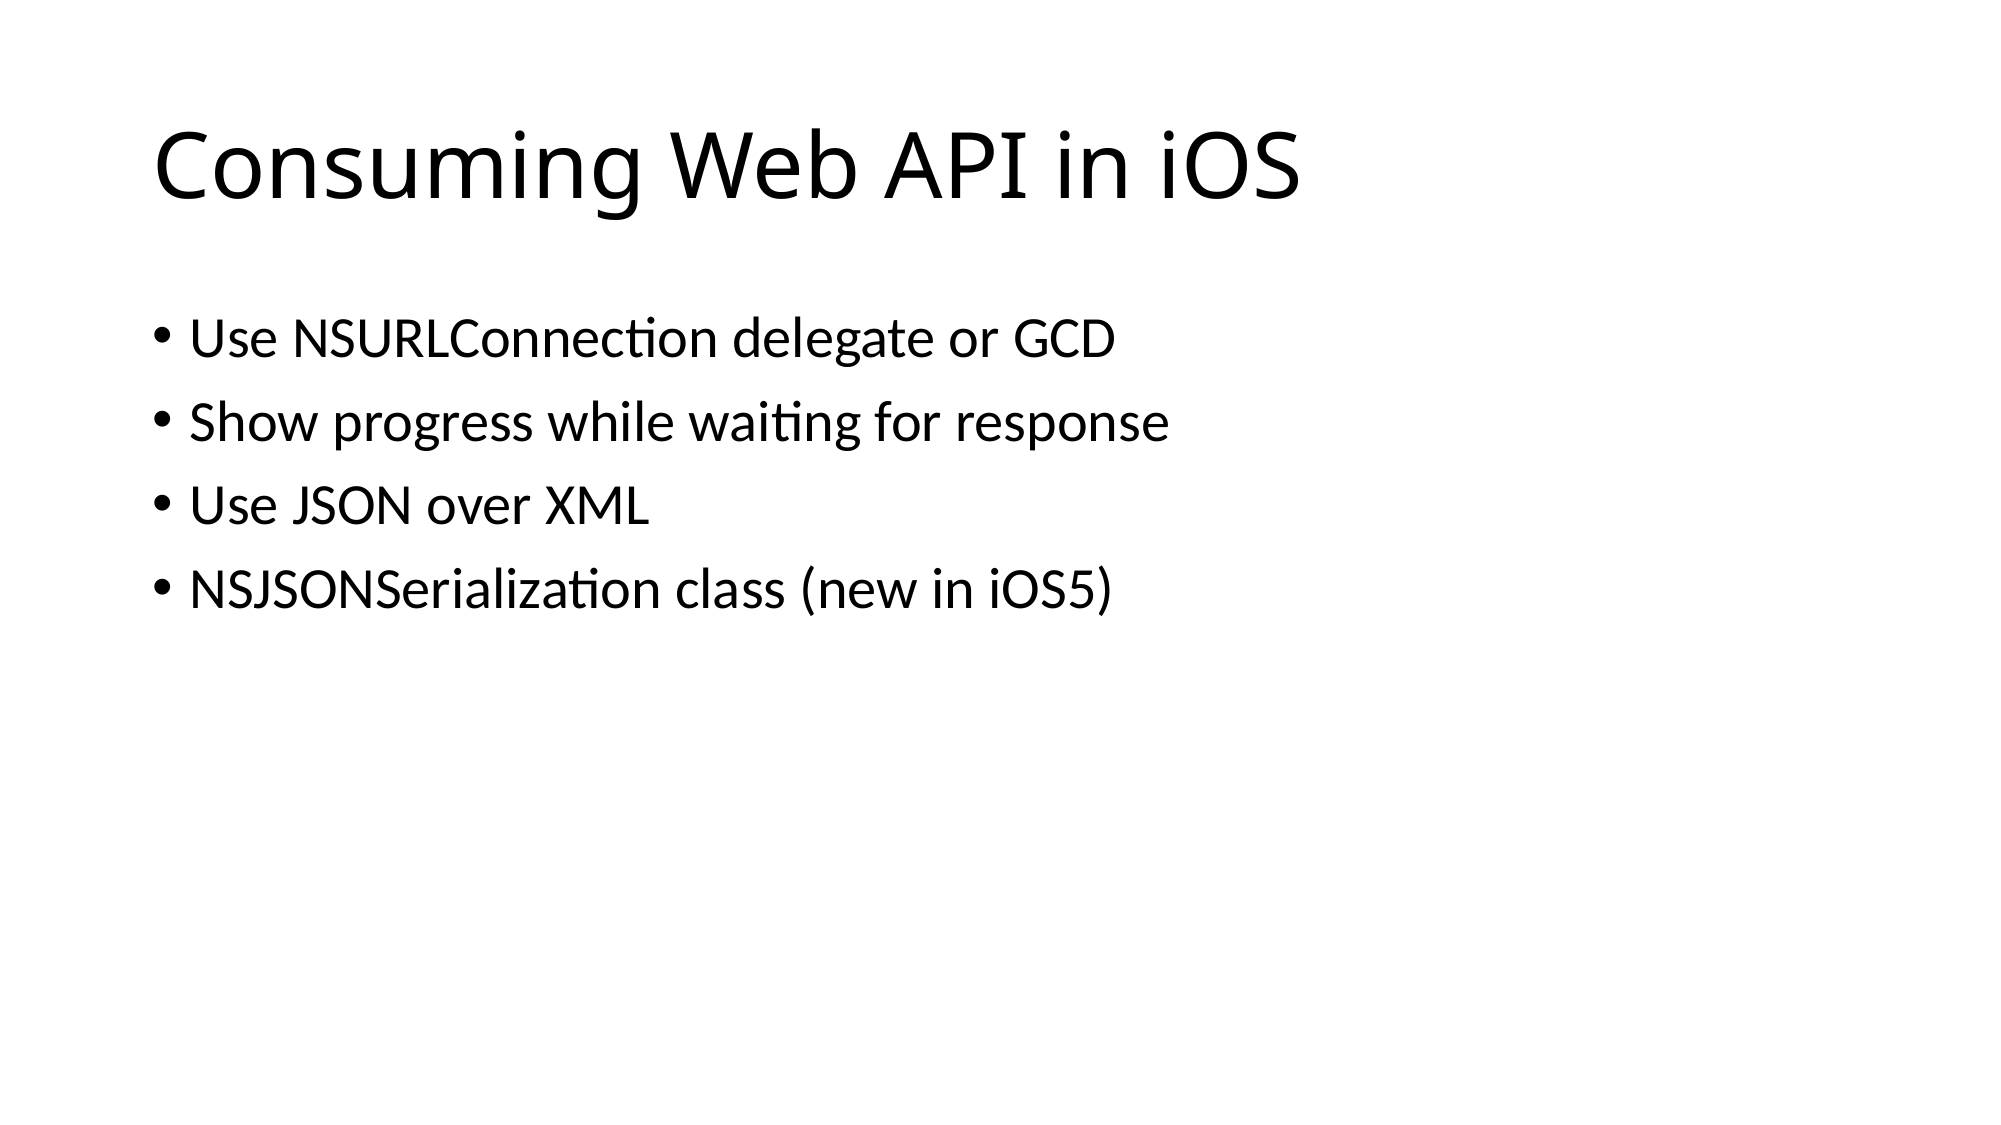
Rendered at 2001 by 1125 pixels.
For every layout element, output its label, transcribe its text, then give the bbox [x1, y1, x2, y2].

title Consuming Web API in iOS [137, 59, 1863, 278]
list Use NSURLConnection delegate or GCD Show progress while waiting for response Use JSON over XML NSJSONSerialization class (new in iOS5) [137, 299, 1863, 1014]
